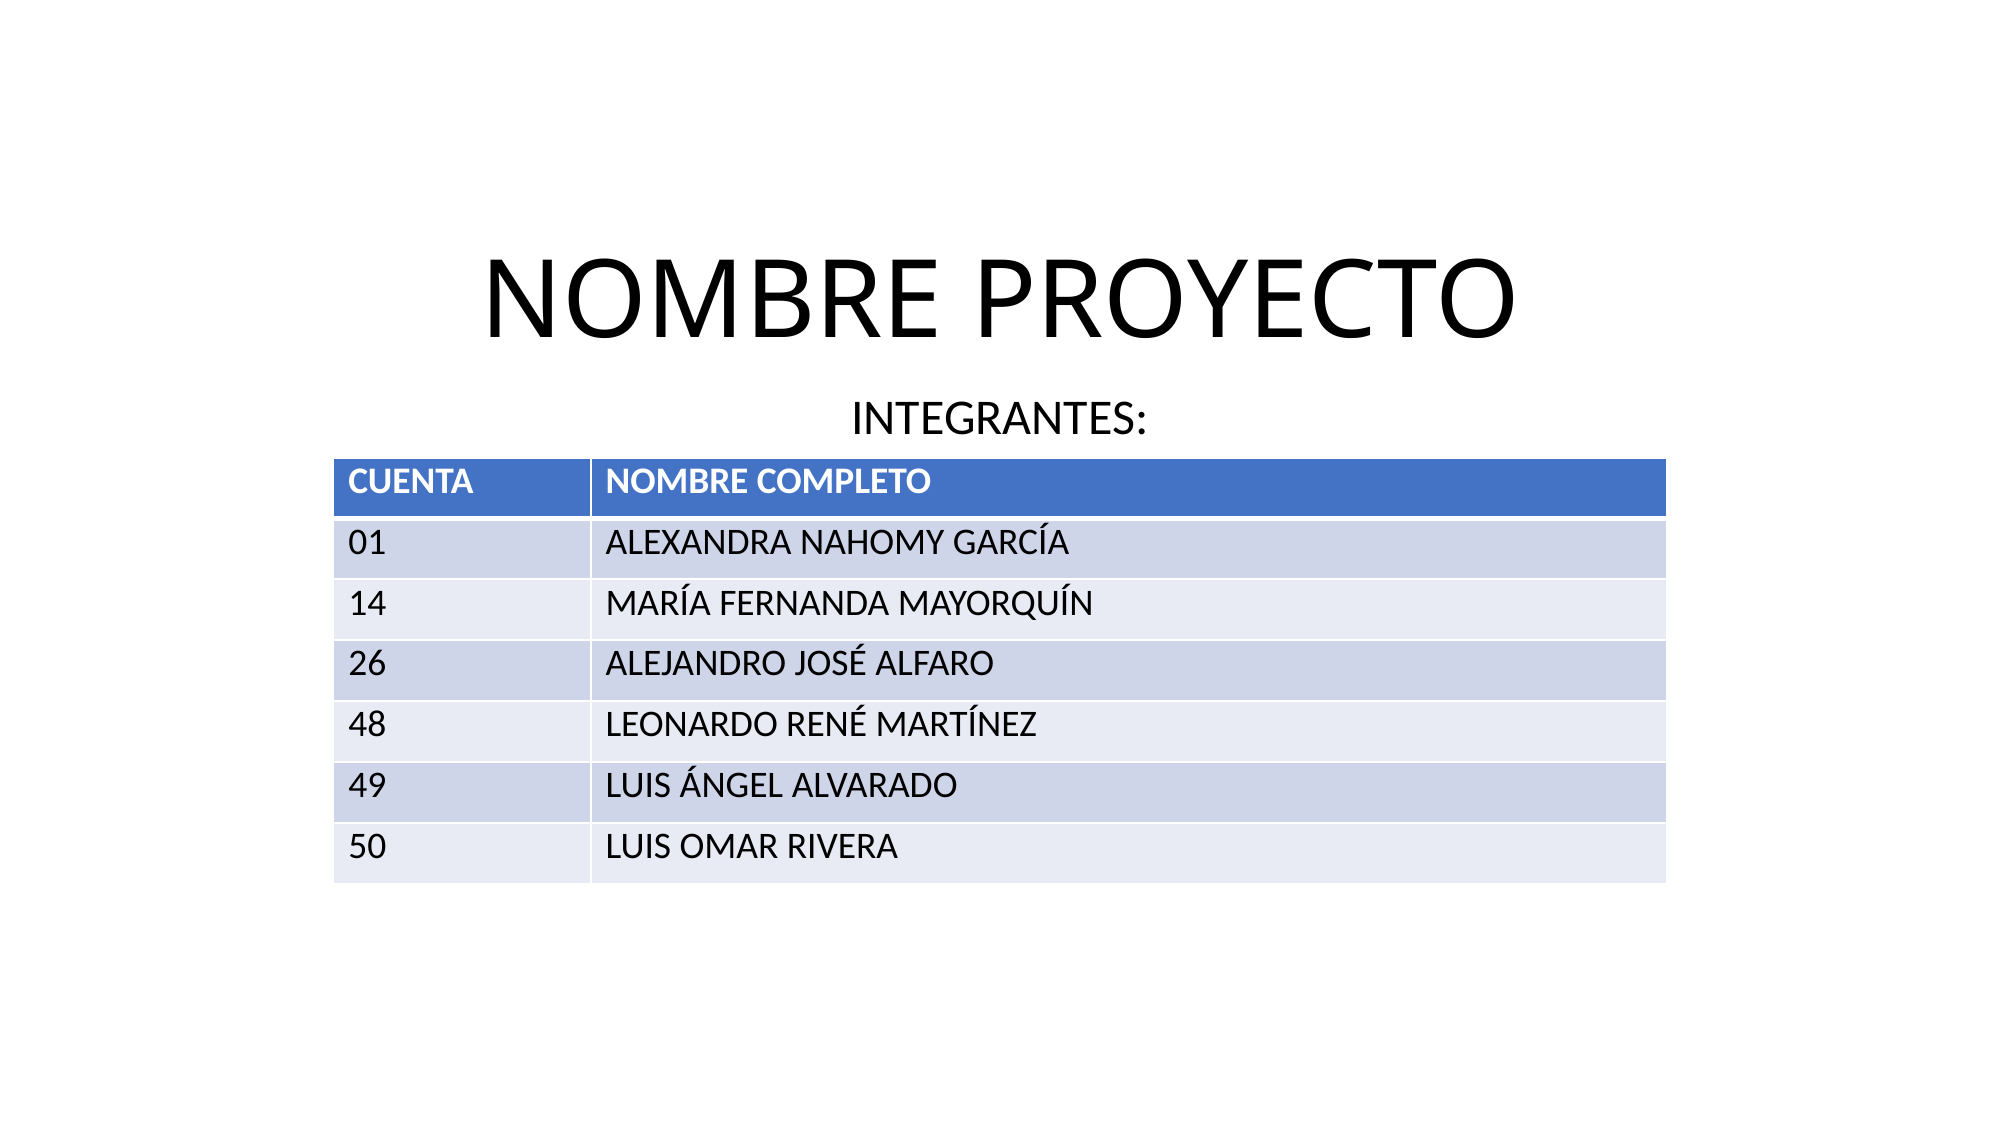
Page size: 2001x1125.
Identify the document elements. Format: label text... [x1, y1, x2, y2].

subtitle INTEGRANTES: [249, 383, 1750, 656]
table_cell LUIS OMAR RIVERA [592, 824, 1666, 883]
table_cell LEONARDO RENÉ MARTÍNEZ [592, 702, 1666, 761]
table_header CUENTA [334, 459, 590, 516]
table_cell ALEXANDRA NAHOMY GARCÍA [592, 521, 1666, 578]
table_cell LUIS ÁNGEL ALVARADO [592, 763, 1666, 822]
table_cell MARÍA FERNANDA MAYORQUÍN [592, 580, 1666, 639]
table_cell ALEJANDRO JOSÉ ALFARO [592, 641, 1666, 700]
table_header NOMBRE COMPLETO [592, 459, 1666, 516]
table_cell 01 [334, 521, 590, 578]
table_cell 26 [334, 641, 590, 700]
table_cell 14 [334, 580, 590, 639]
table_cell 50 [334, 824, 590, 883]
table_cell 48 [334, 702, 590, 761]
table_cell 49 [334, 763, 590, 822]
title NOMBRE PROYECTO [249, 0, 1750, 369]
